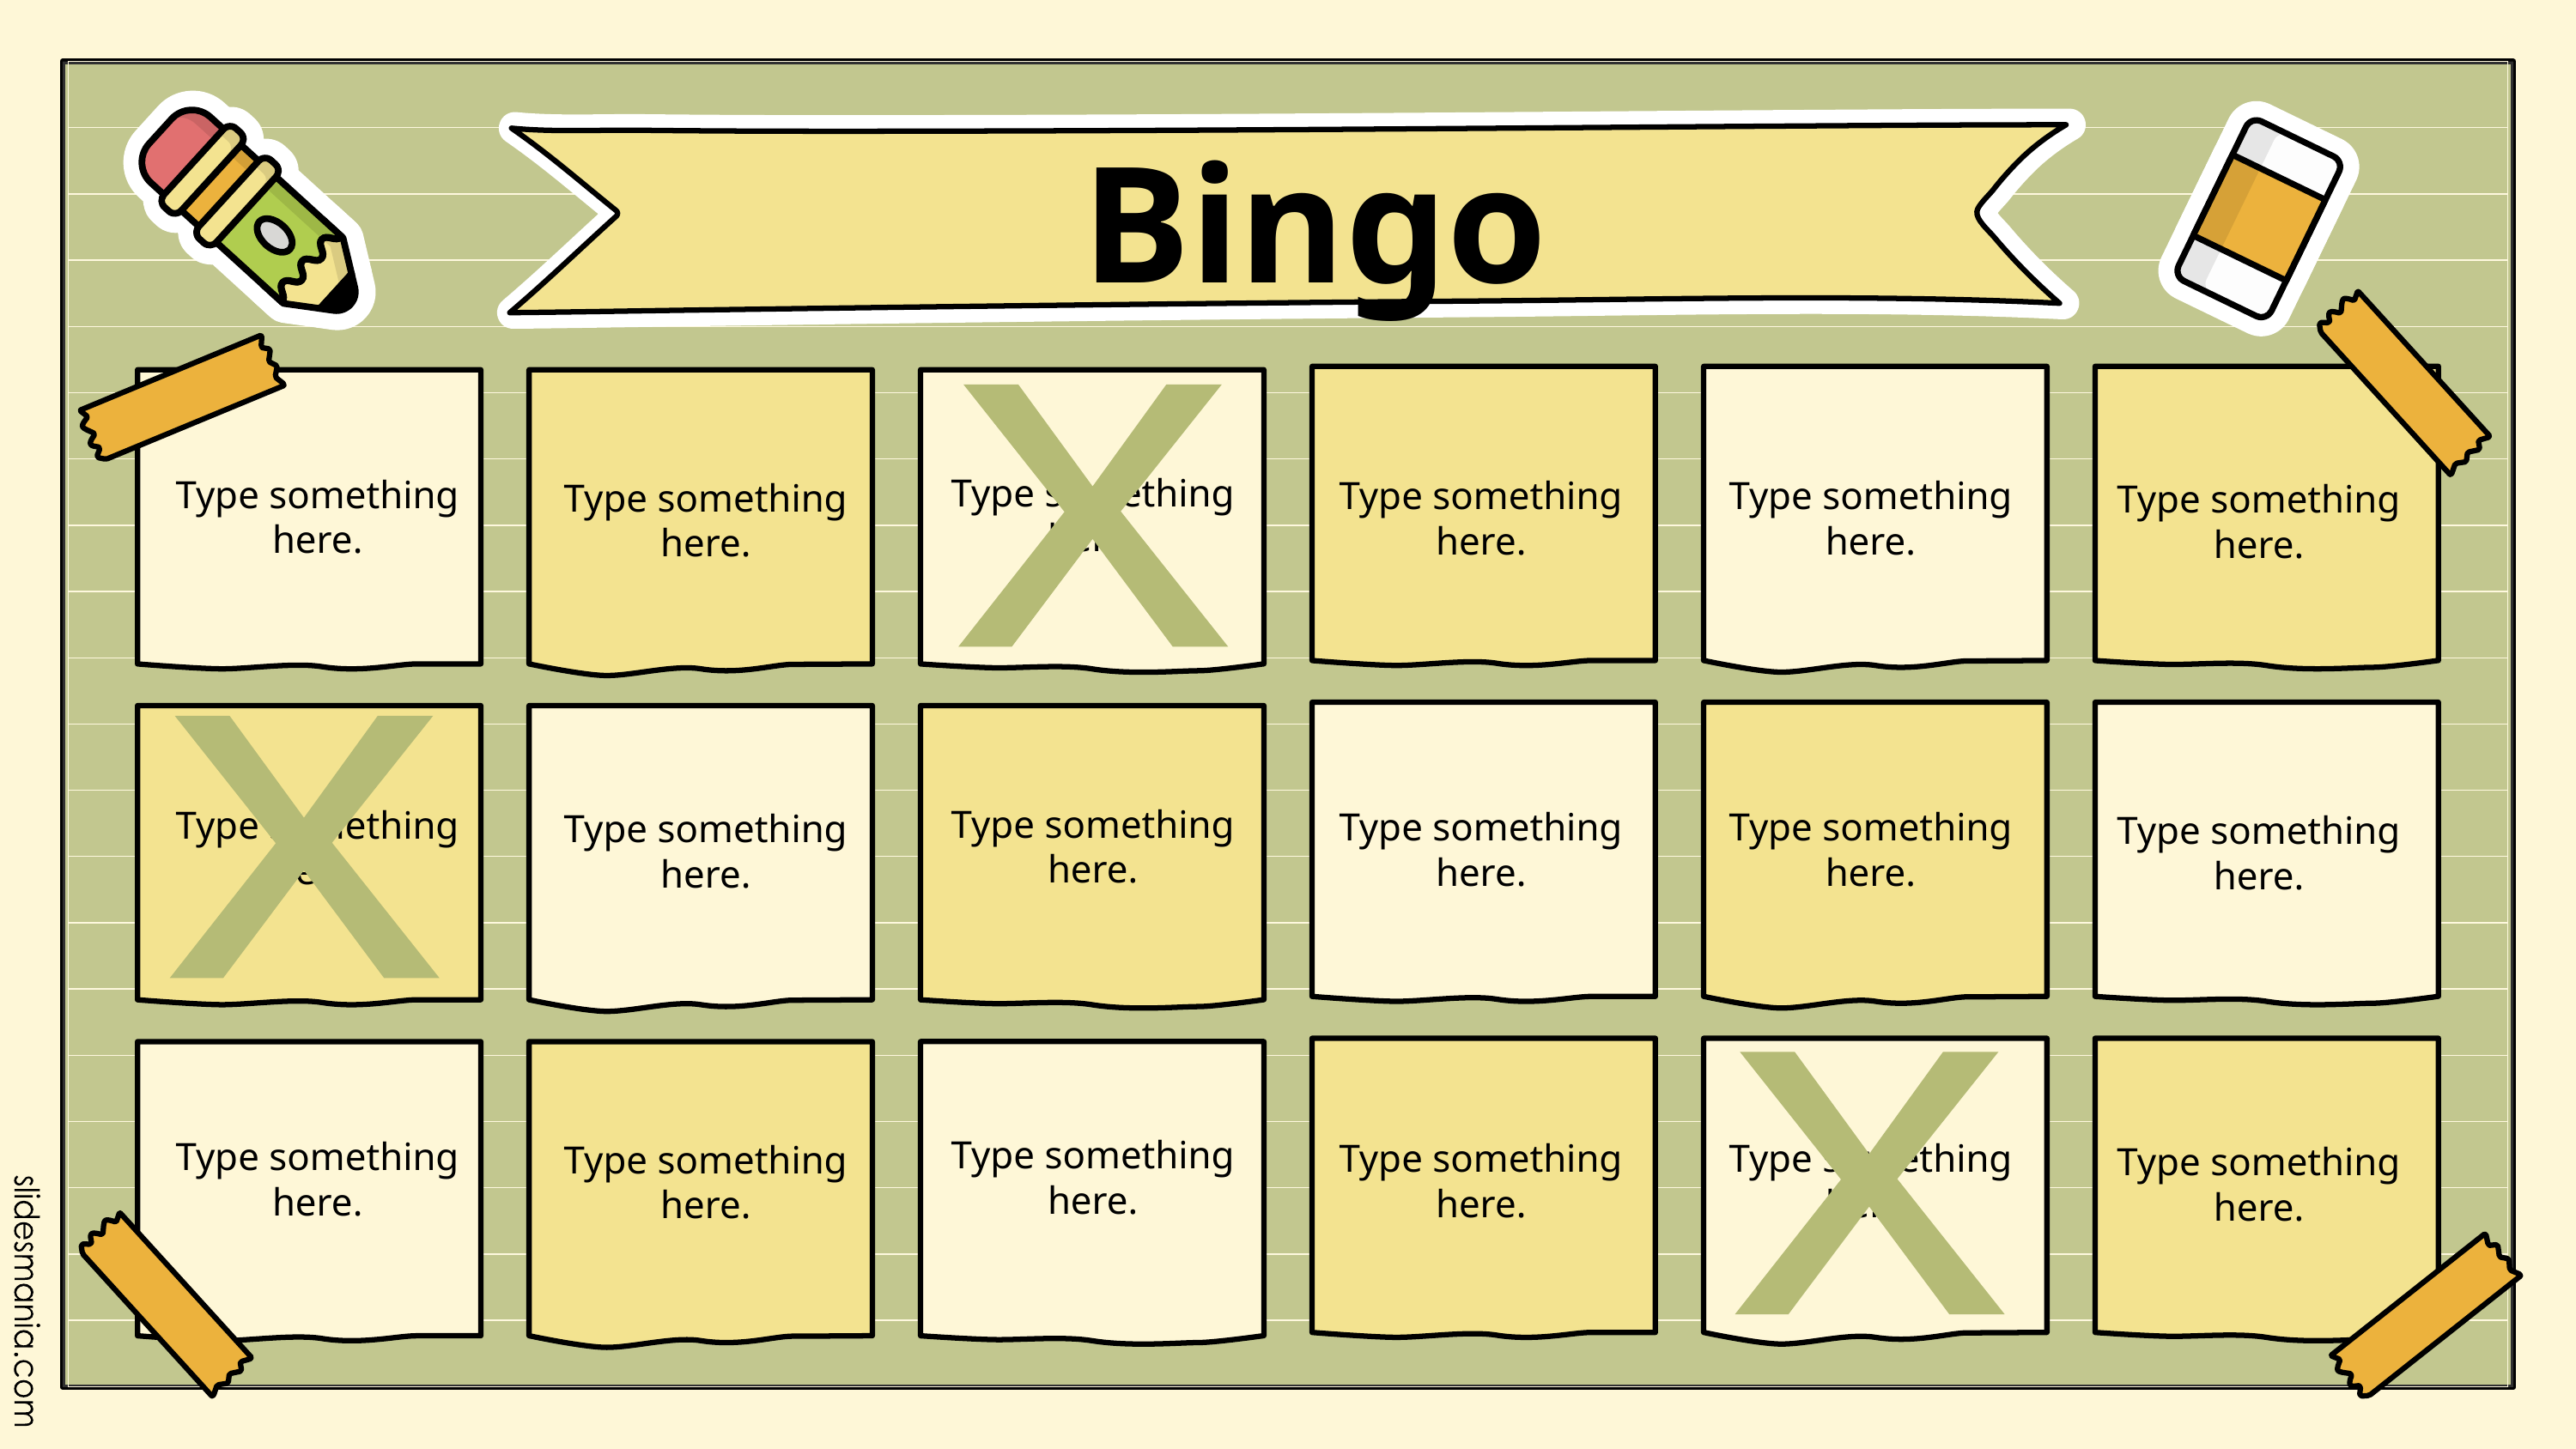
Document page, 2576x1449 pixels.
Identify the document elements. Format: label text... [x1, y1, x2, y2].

text_box Bingo [825, 104, 1805, 334]
text_box Type something here. [2087, 704, 2431, 1000]
text_box Type something here. [2087, 373, 2431, 669]
text_box [1805, 124, 2067, 304]
text_box Type something here. [1698, 700, 2043, 997]
text_box Type something here. [145, 367, 489, 664]
text_box [1978, 124, 2070, 304]
text_box Type something here. [1309, 1032, 1653, 1328]
text_box Type something here. [2087, 1035, 2431, 1331]
text_box Type something here. [920, 366, 1265, 662]
text_box Type something here. [920, 1028, 1265, 1325]
text_box Type something here. [533, 371, 878, 667]
text_box Type something here. [533, 702, 878, 998]
text_box Type something here. [1309, 700, 1653, 997]
text_box [509, 128, 825, 313]
text_box Type something here. [533, 1034, 878, 1330]
text_box Type something here. [1309, 369, 1653, 665]
text_box Type something here. [920, 697, 1265, 993]
text_box Type something here. [1698, 369, 2043, 665]
text_box Type something here. [145, 1030, 489, 1326]
text_box Type something here. [145, 699, 489, 995]
text_box Type something here. [1698, 1032, 2043, 1328]
